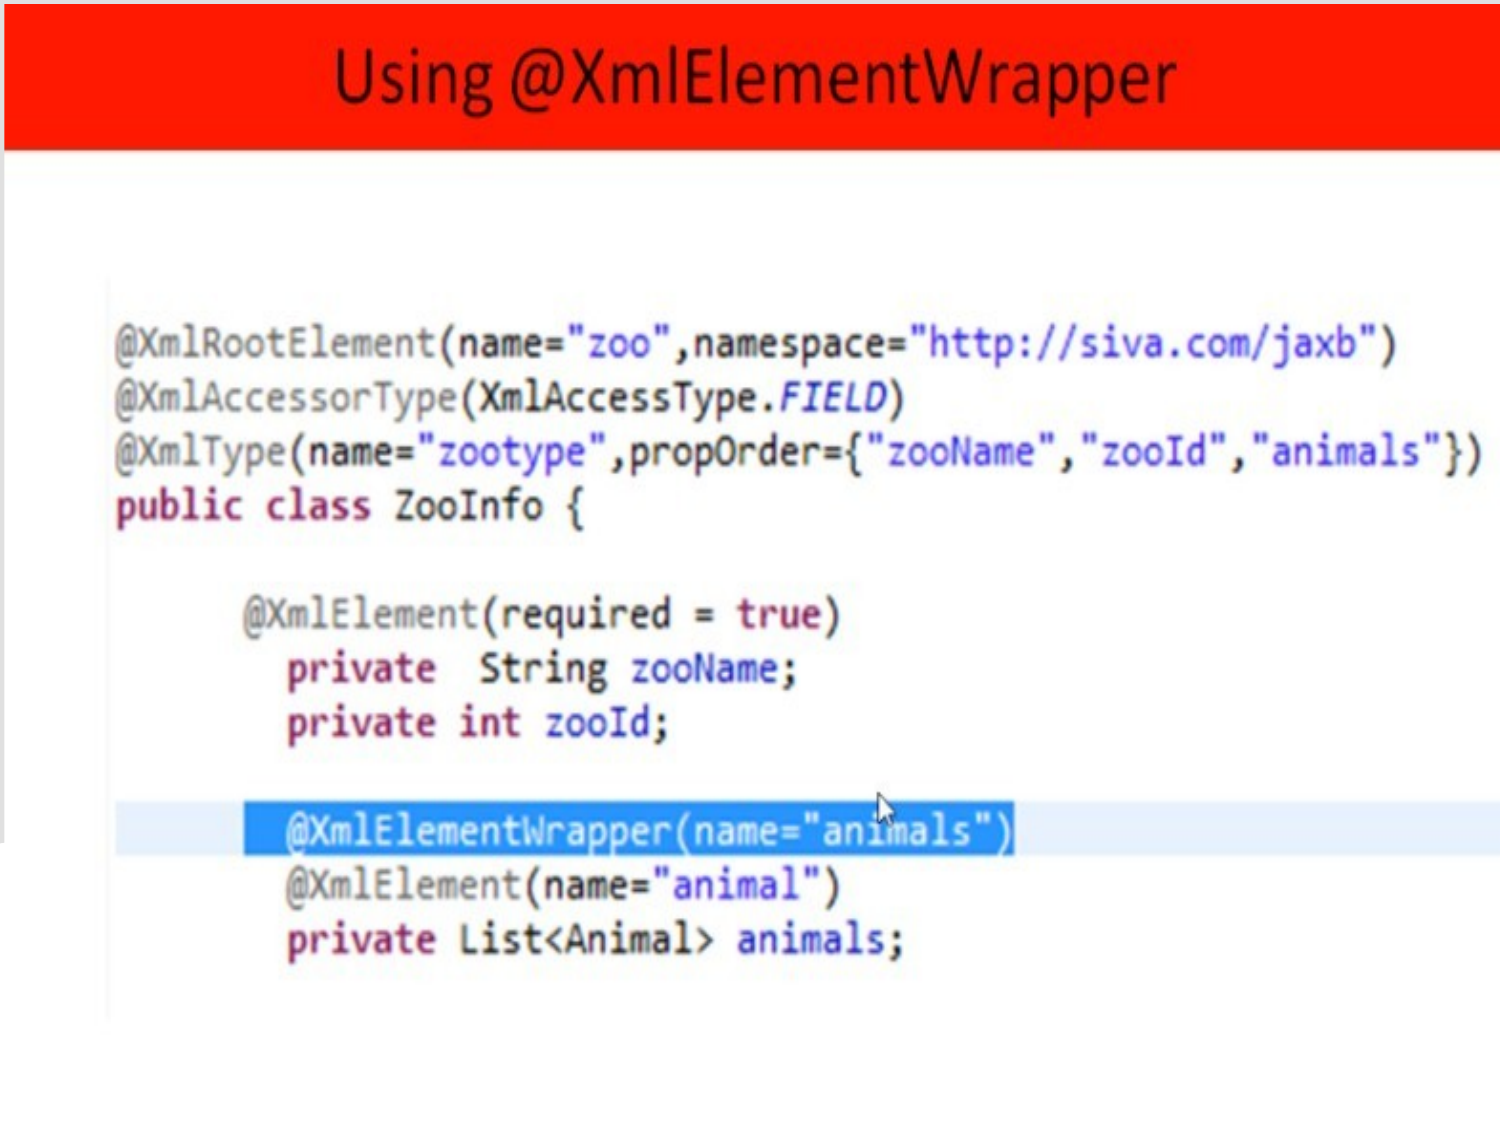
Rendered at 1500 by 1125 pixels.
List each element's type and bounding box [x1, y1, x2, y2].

text_box [4, 4, 1500, 1125]
